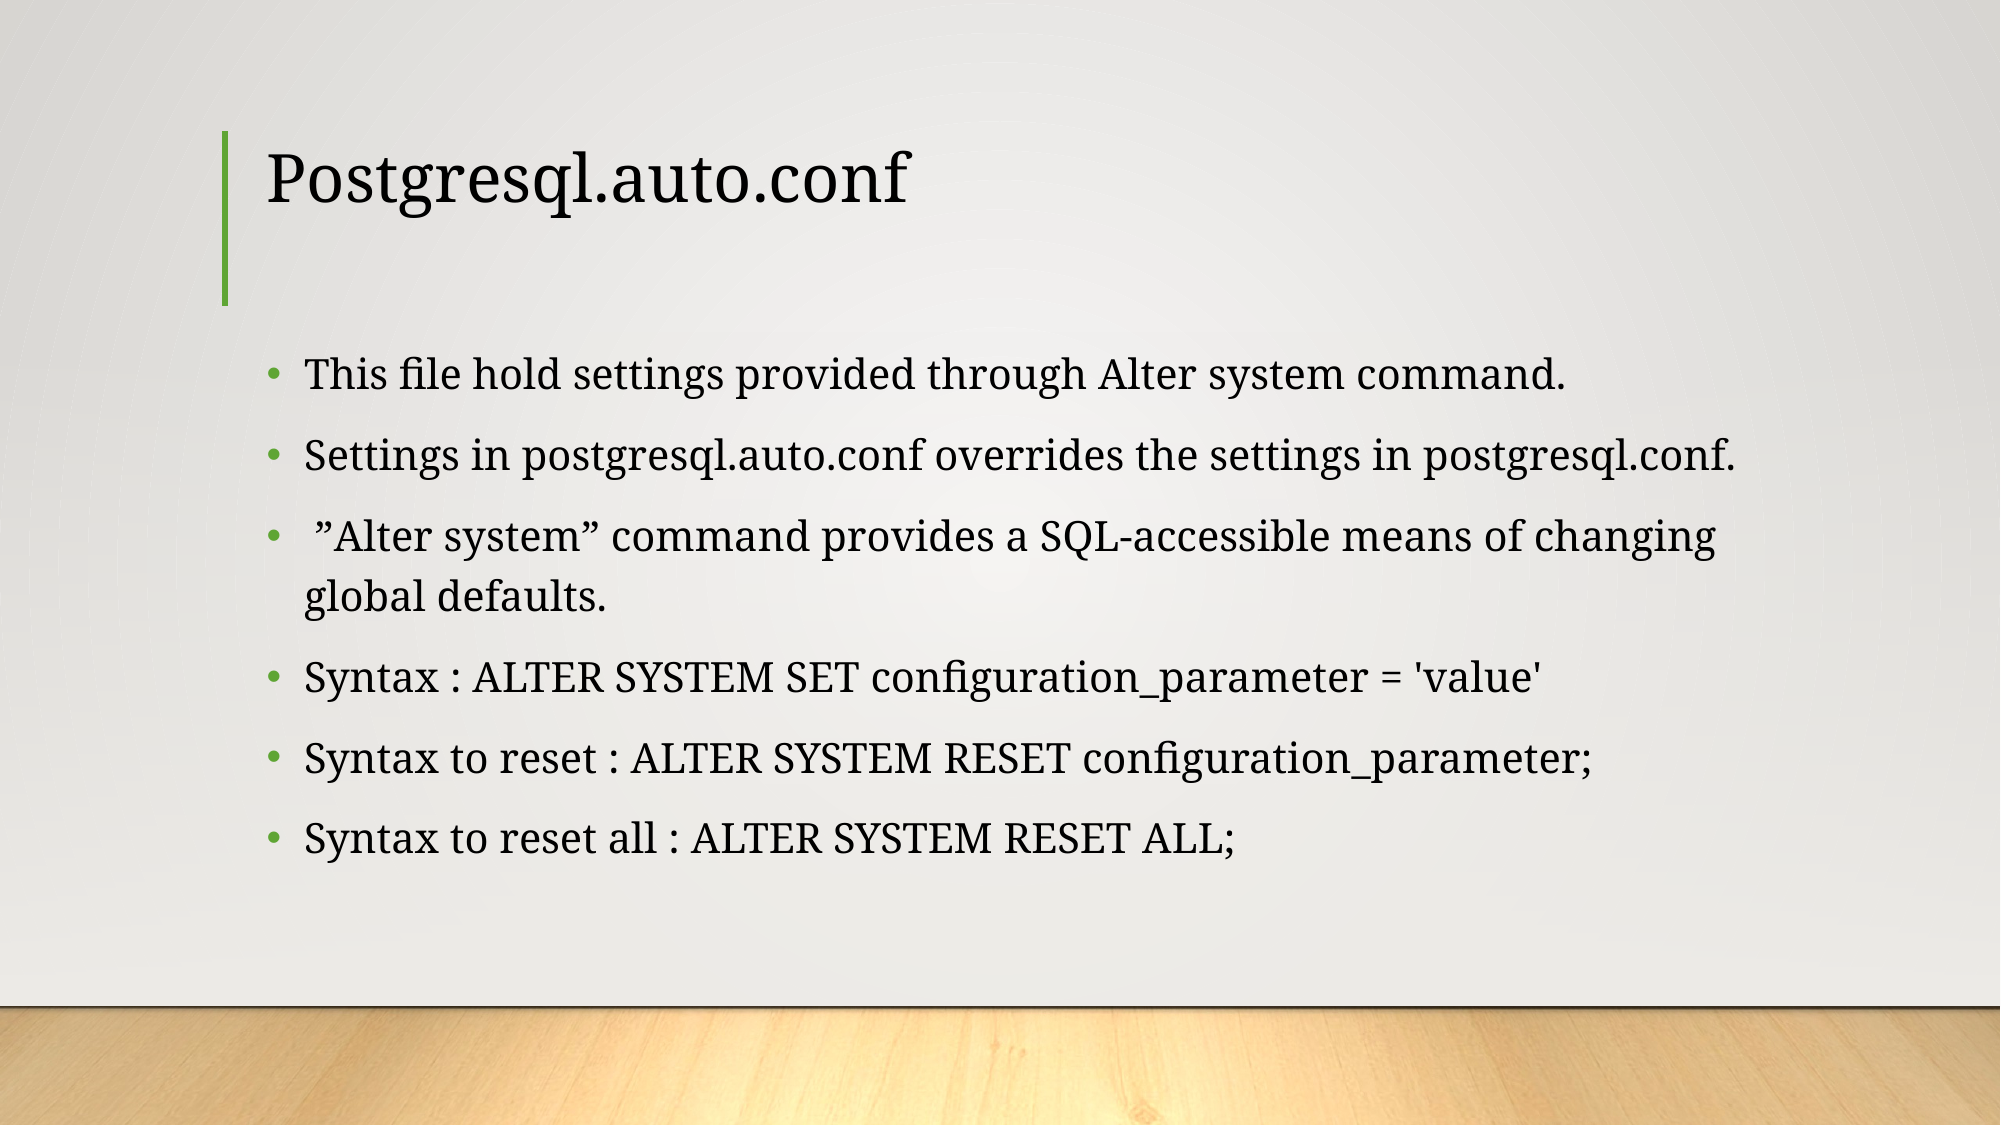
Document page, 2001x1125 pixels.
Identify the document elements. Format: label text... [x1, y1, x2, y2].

title Postgresql.auto.conf [251, 131, 1814, 305]
picture [0, 1006, 2000, 1125]
list This file hold settings provided through Alter system command. Settings in postgresql.auto.conf overrides the settings in postgresql.conf. ”Alter system” command provides a SQL-accessible means of changing global defaults. Syntax : ALTER SYSTEM SET configuration_parameter = 'value' Syntax to reset : ALTER SYSTEM RESET configuration_parameter; Syntax to reset all : ALTER SYSTEM RESET ALL; [251, 330, 1814, 897]
